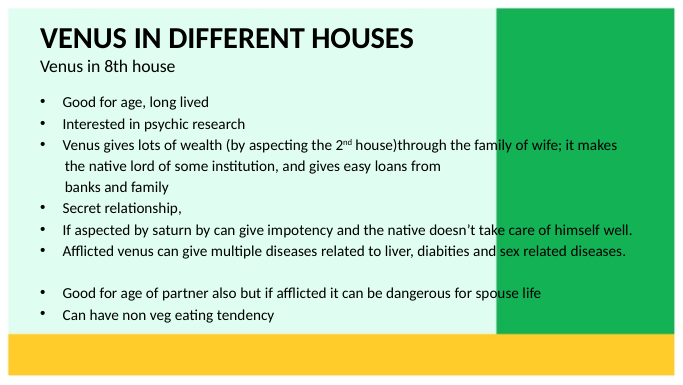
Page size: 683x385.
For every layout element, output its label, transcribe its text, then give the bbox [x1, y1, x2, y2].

picture [0, 0, 683, 384]
title VENUS IN DIFFERENT HOUSES Venus in 8th house [34, 15, 649, 80]
list Good for age, long lived Interested in psychic research Venus gives lots of wealth (by aspecting the 2nd house)through the family of wife; it makes the native lord of some institution, and gives easy loans from banks and family Secret relationship, If aspected by saturn by can give impotency and the native doesn’t take care of himself well. Afflicted venus can give multiple diseases related to liver, diabities and sex related diseases. Good for age of partner also but if afflicted it can be dangerous for spouse life Can have non veg eating tendency [34, 89, 649, 344]
